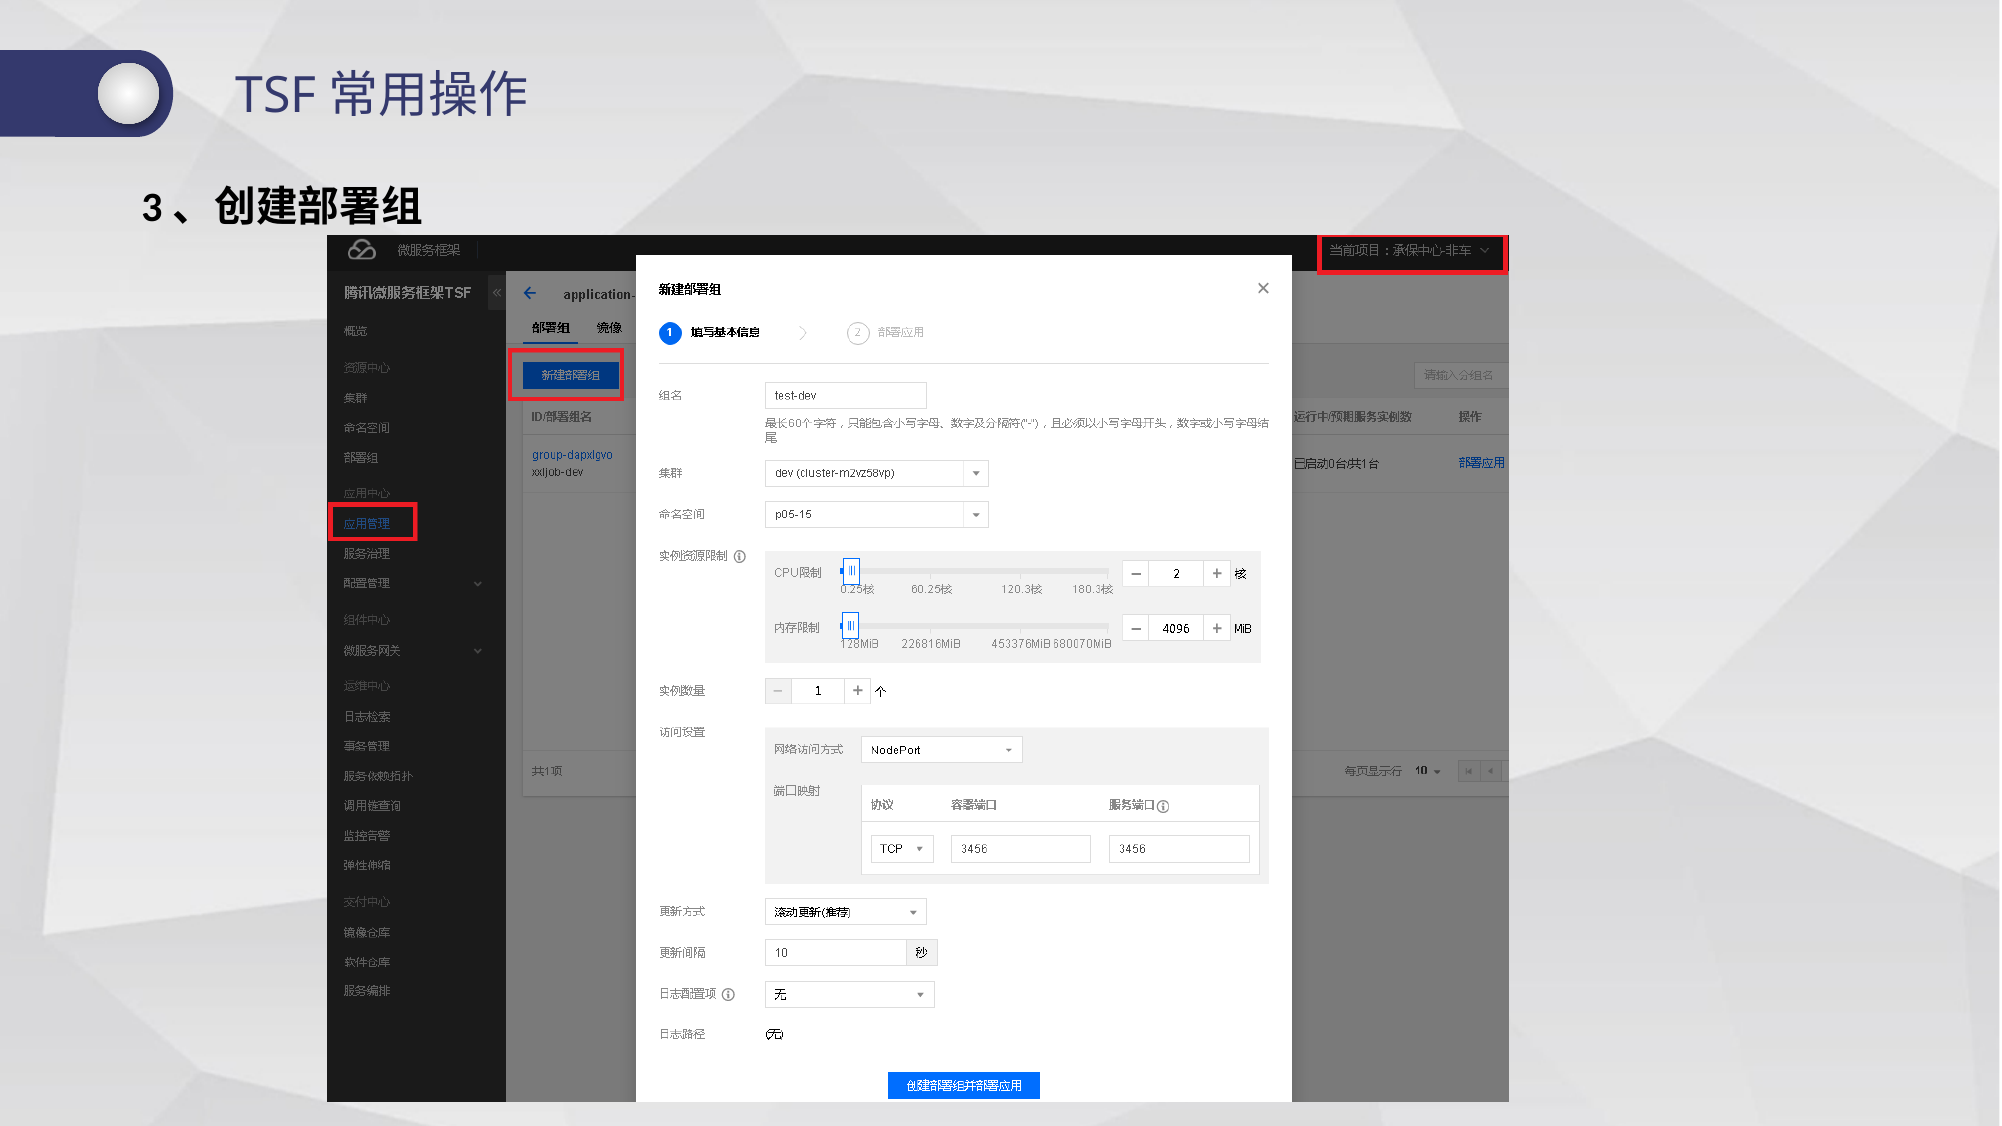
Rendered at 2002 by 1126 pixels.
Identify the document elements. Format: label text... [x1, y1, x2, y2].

text_box 3、创建部署组 [126, 172, 1851, 238]
picture [0, 0, 2000, 1126]
text_box TSF常用操作 [220, 54, 1284, 130]
